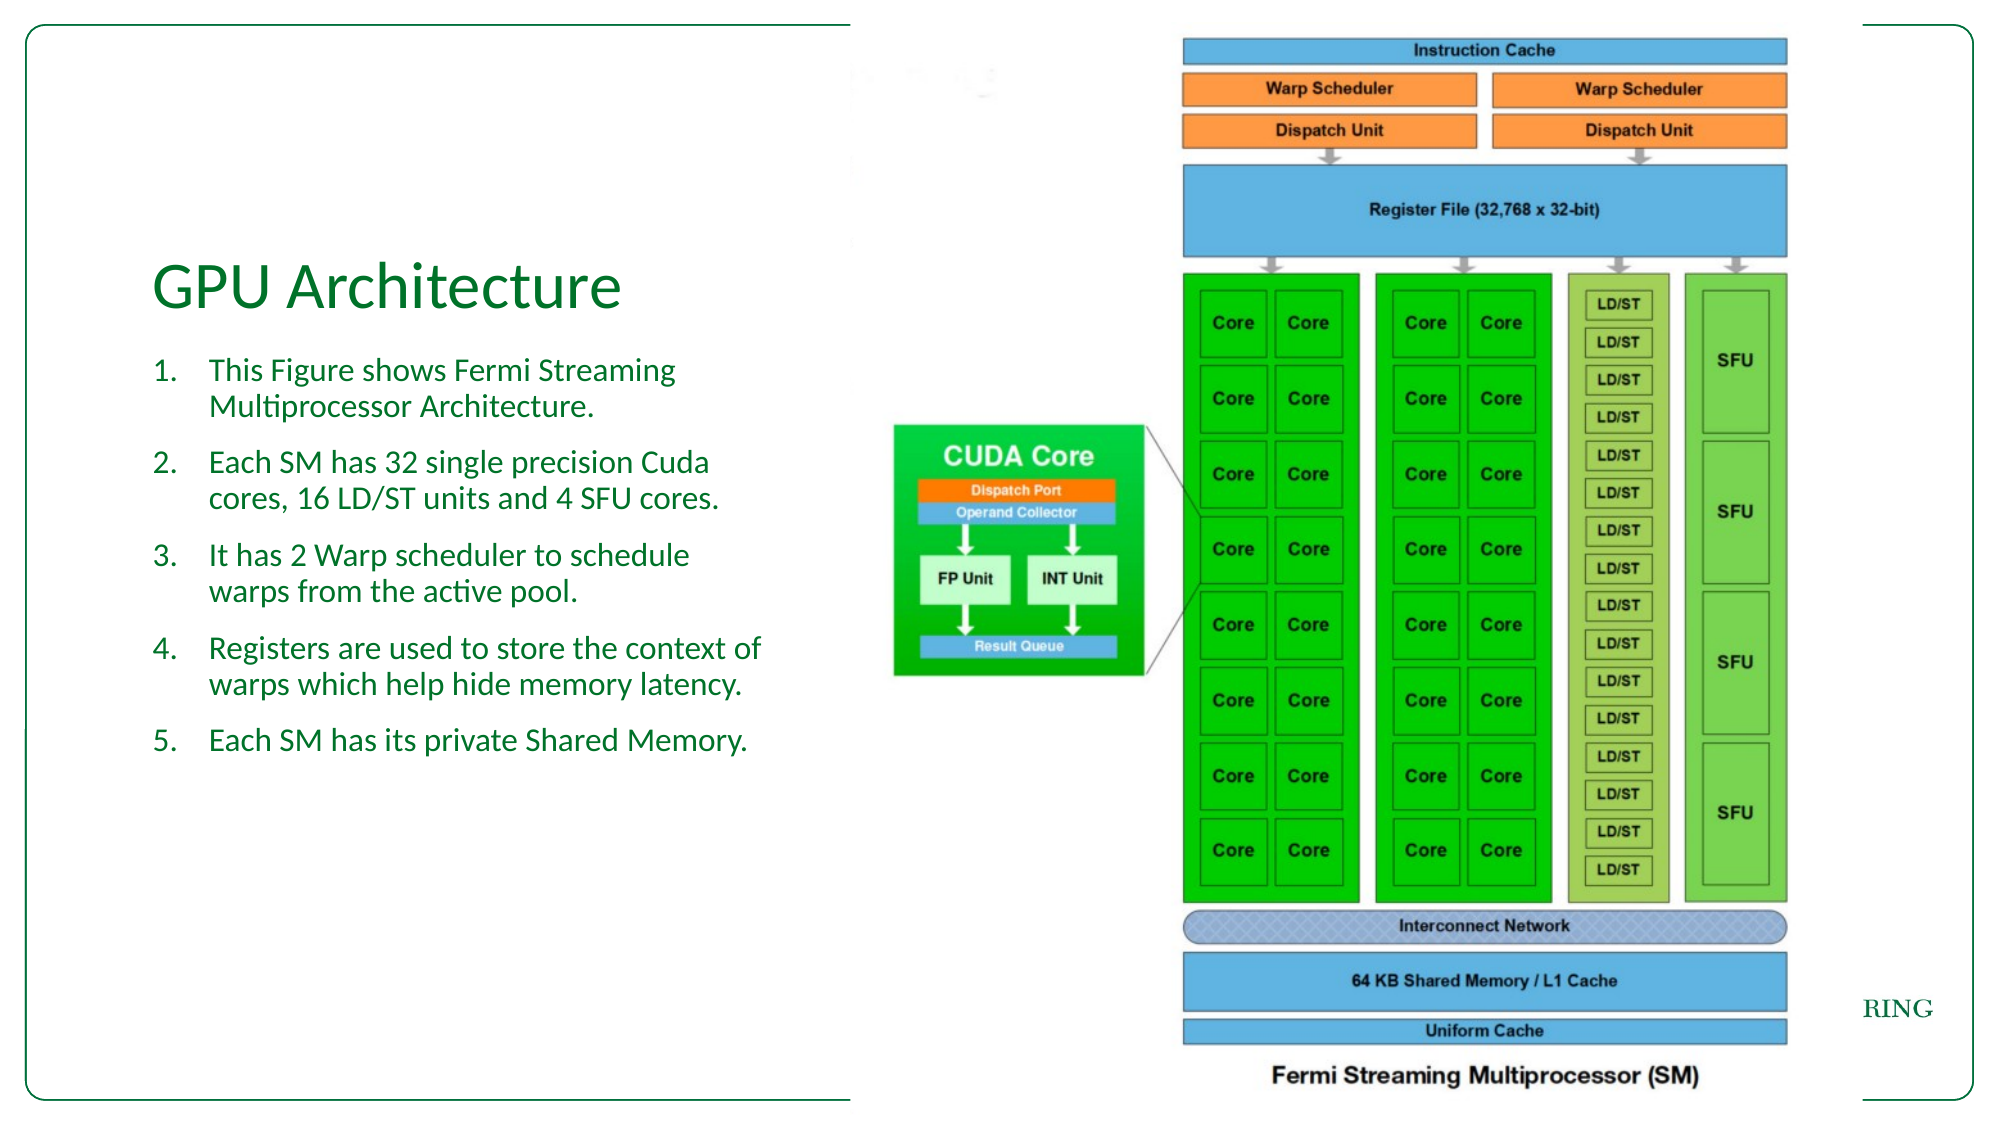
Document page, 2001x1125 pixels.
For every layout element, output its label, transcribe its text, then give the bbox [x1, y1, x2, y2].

list This Figure shows Fermi Streaming Multiprocessor Architecture. Each SM has 32 single precision Cuda cores, 16 LD/ST units and 4 SFU cores. It has 2 Warp scheduler to schedule warps from the active pool. Registers are used to store the context of warps which help hide memory latency. Each SM has its private Shared Memory. [137, 337, 783, 963]
title GPU Architecture [137, 75, 783, 337]
picture [850, 22, 1938, 1115]
